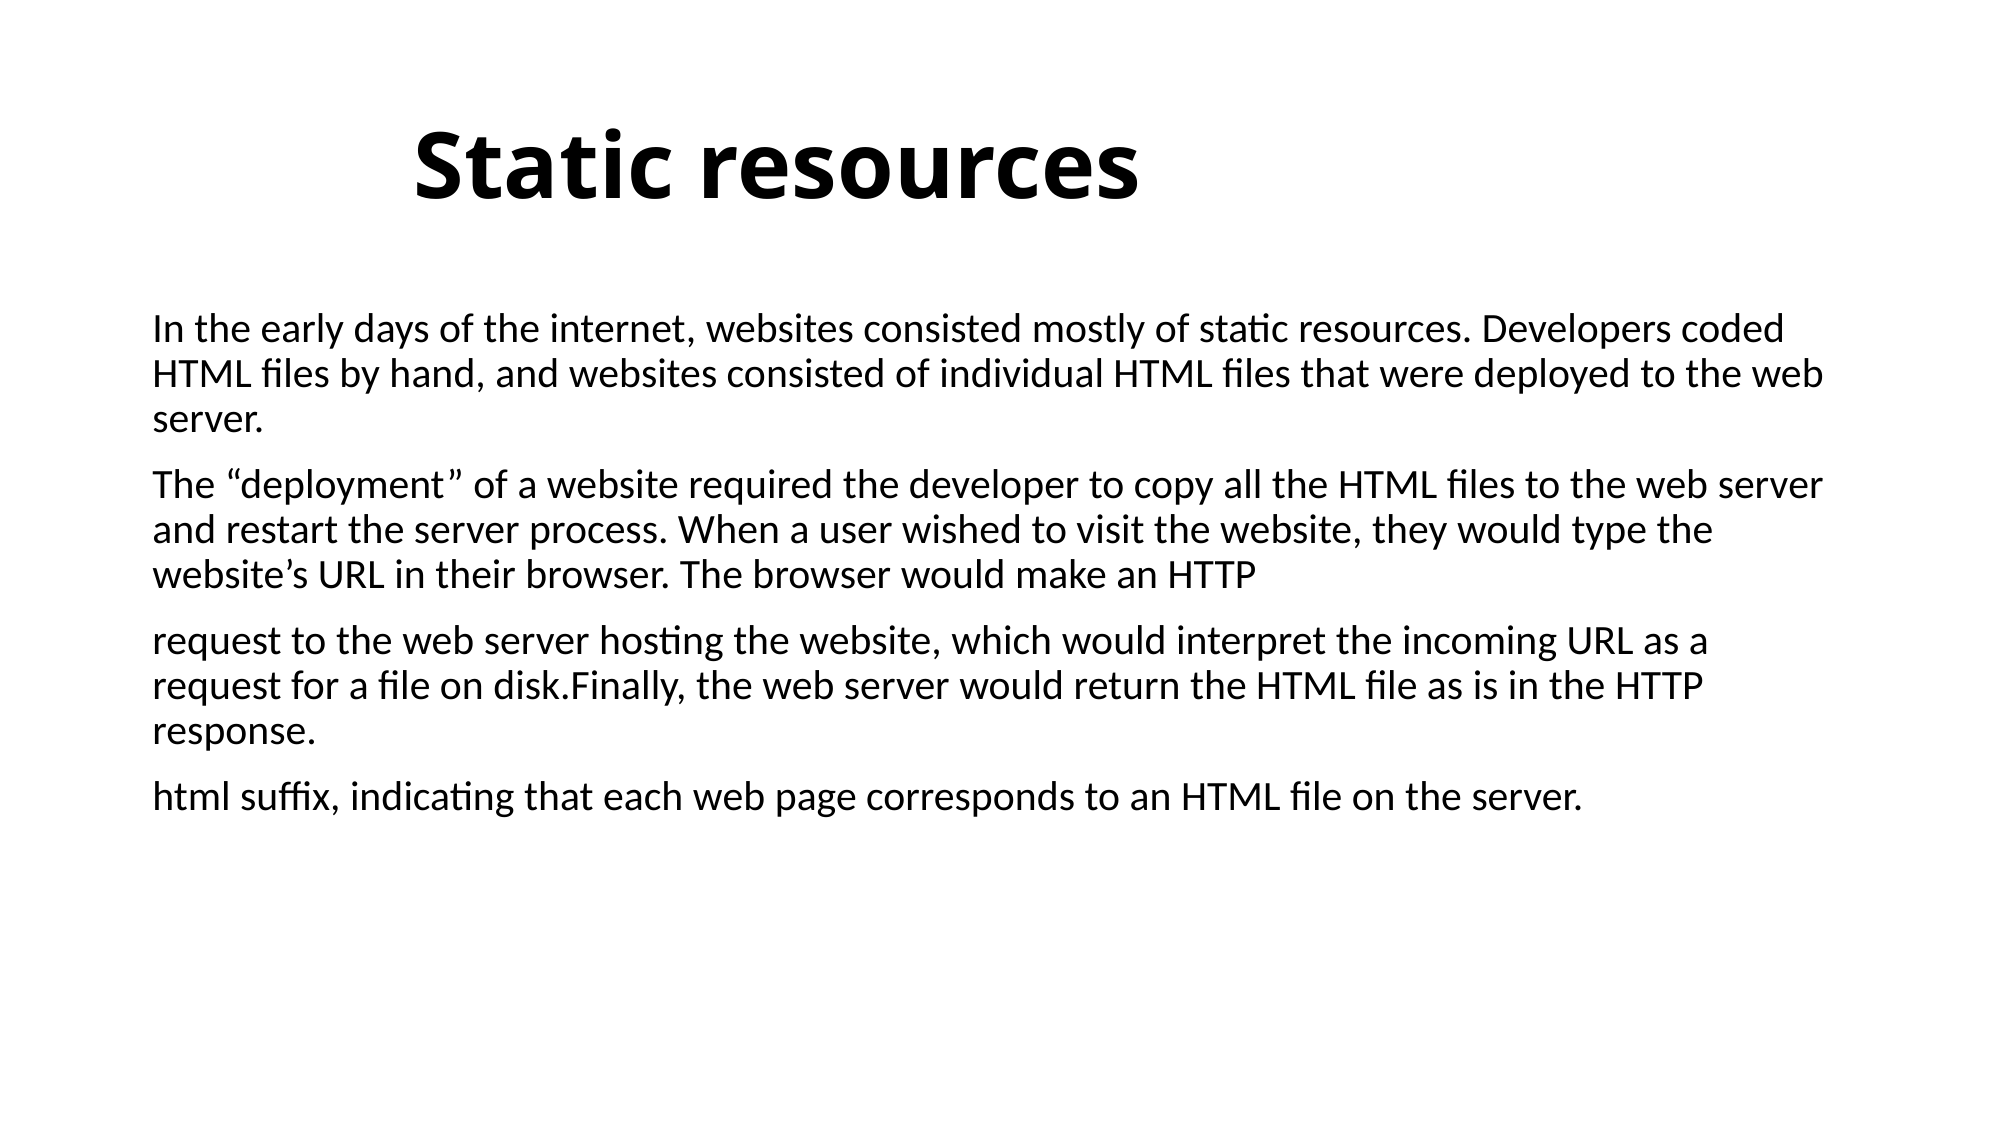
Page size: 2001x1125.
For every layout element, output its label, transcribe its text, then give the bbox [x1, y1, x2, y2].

list In the early days of the internet, websites consisted mostly of static resources. Developers coded HTML files by hand, and websites consisted of individual HTML files that were deployed to the web server. The “deployment” of a website required the developer to copy all the HTML files to the web server and restart the server process. When a user wished to visit the website, they would type the website’s URL in their browser. The browser would make an HTTP request to the web server hosting the website, which would interpret the incoming URL as a request for a file on disk.Finally, the web server would return the HTML file as is in the HTTP response. html suffix, indicating that each web page corresponds to an HTML file on the server. [137, 299, 1863, 1014]
title Static resources [137, 59, 1863, 278]
